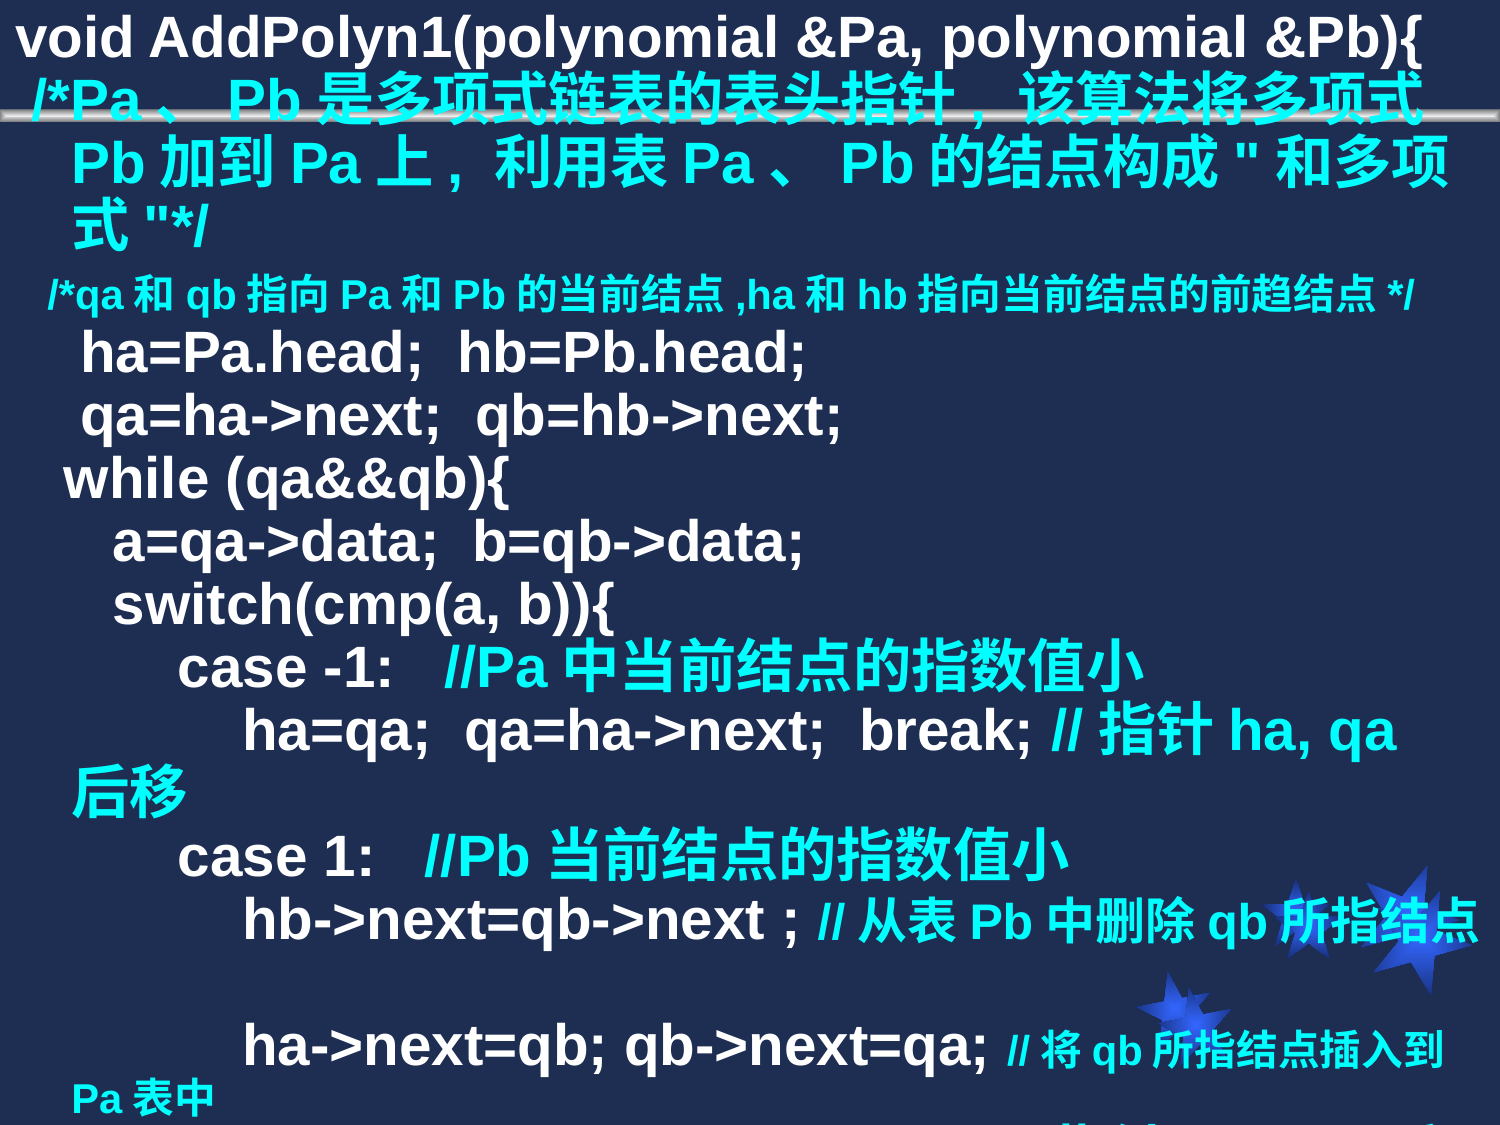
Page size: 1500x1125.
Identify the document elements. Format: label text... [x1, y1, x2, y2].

list void AddPolyn1(polynomial &Pa, polynomial &Pb){ /*Pa、Pb是多项式链表的表头指针, 该算法将多项式Pb加到Pa上, 利用表Pa、Pb的结点构成"和多项式"*/ /*qa和qb指向Pa和Pb的当前结点,ha和hb指向当前结点的前趋结点*/ ha=Pa.head; hb=Pb.head; qa=ha->next; qb=hb->next; while (qa&&qb){ a=qa->data; b=qb->data; switch(cmp(a, b)){ case -1: //Pa中当前结点的指数值小 ha=qa; qa=ha->next; break; //指针ha, qa 后移 case 1: //Pb当前结点的指数值小 hb->next=qb->next ; //从表Pb中删除qb所指结点 ha->next=qb; qb->next=qa; //将qb所指结点插入到Pa表中 ha=ha->next; qb=hb->next; //指针ha, qb 后移 [0, 0, 1500, 1125]
